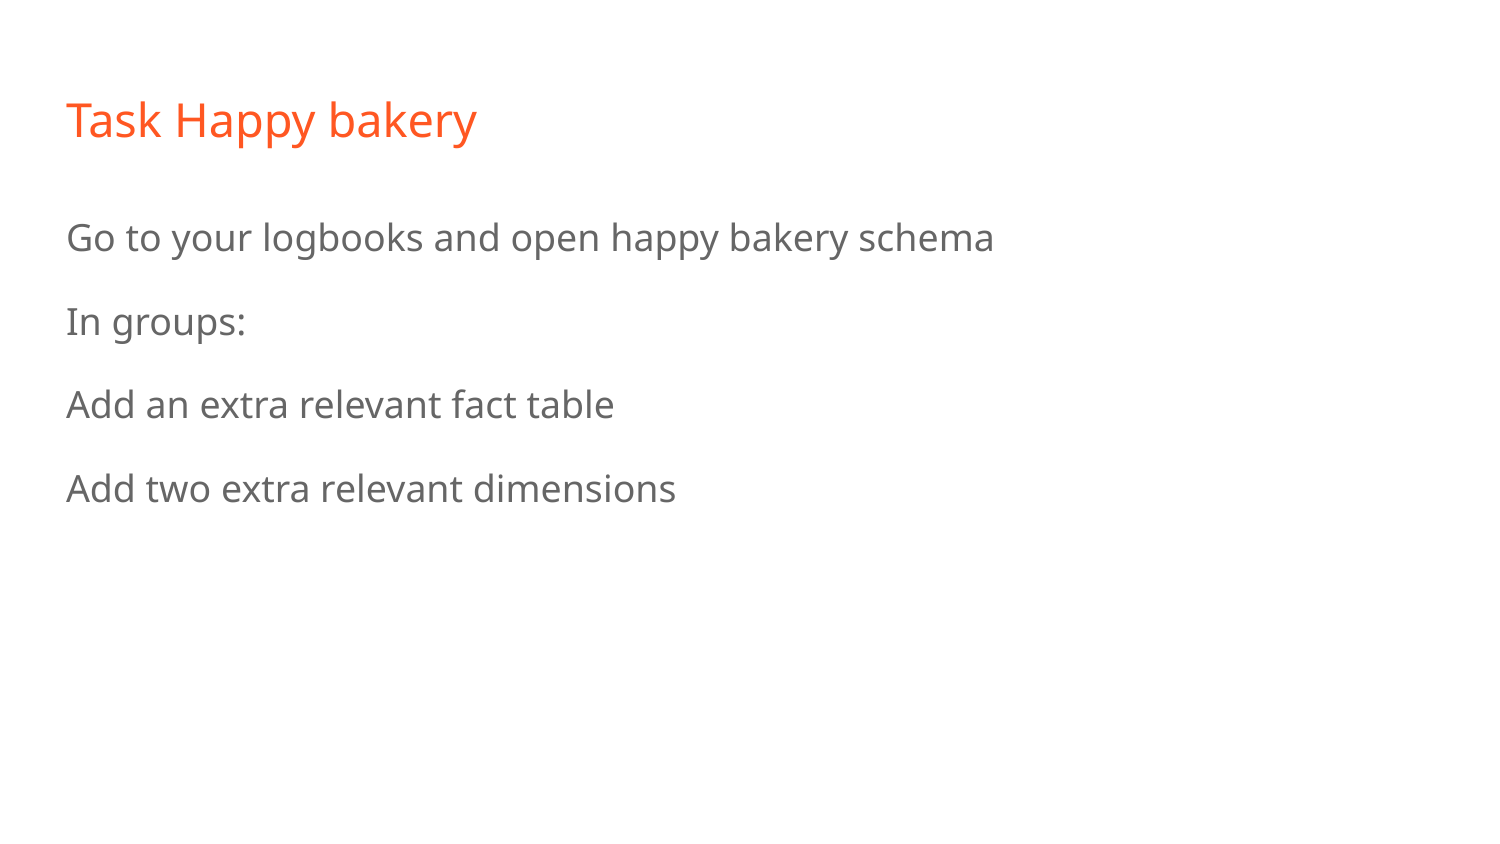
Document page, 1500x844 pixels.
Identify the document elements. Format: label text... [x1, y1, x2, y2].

title Task Happy bakery [51, 72, 1449, 167]
list Go to your logbooks and open happy bakery schema In groups: Add an extra relevant fact table Add two extra relevant dimensions [51, 189, 1449, 750]
